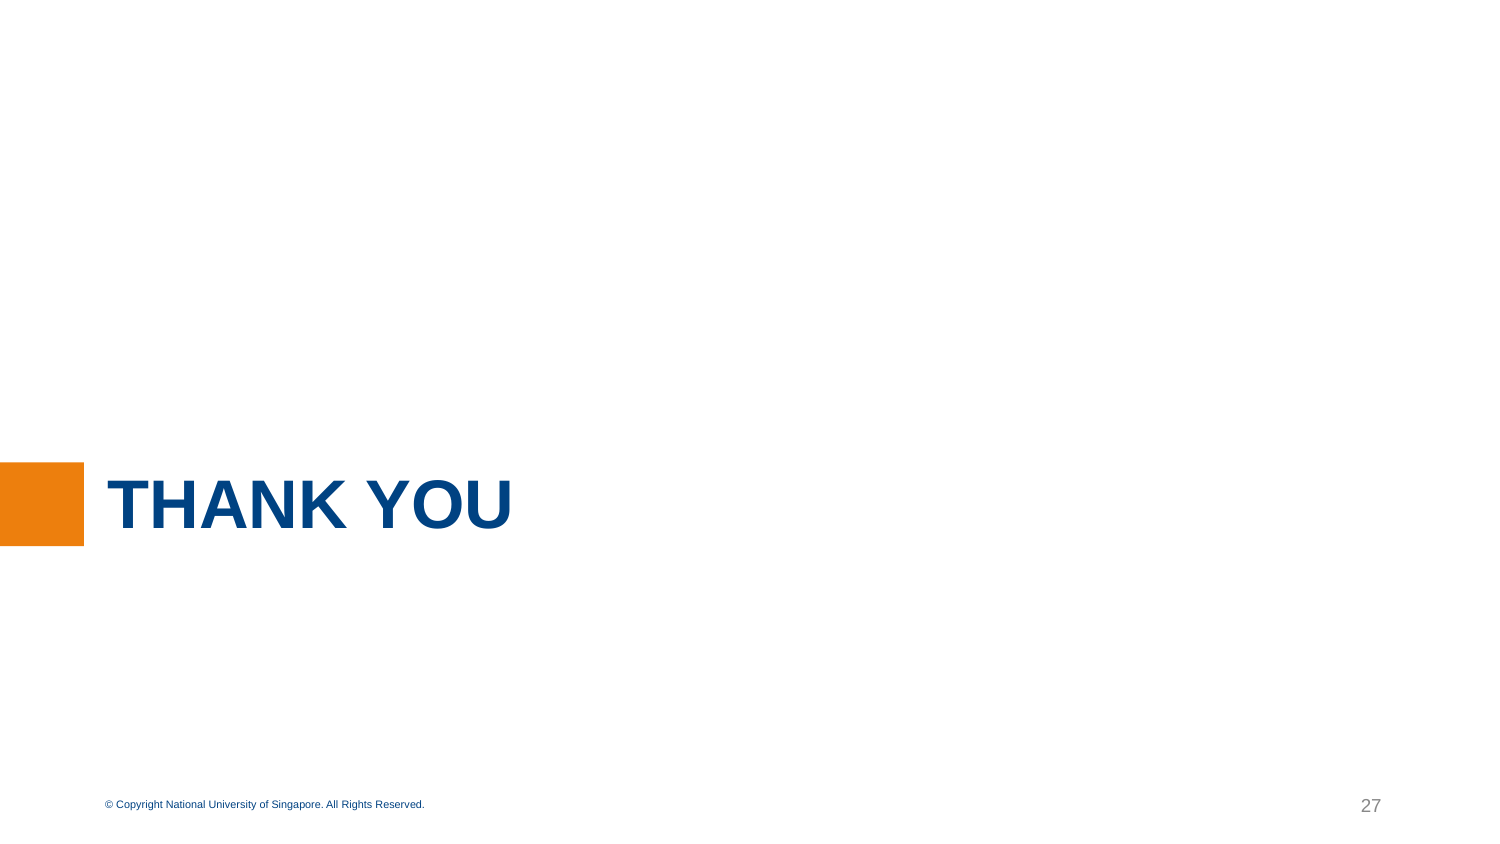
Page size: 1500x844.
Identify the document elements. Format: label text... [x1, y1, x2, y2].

title THANK YOU [92, 330, 1063, 682]
slide_number ‹#› [1275, 782, 1397, 827]
